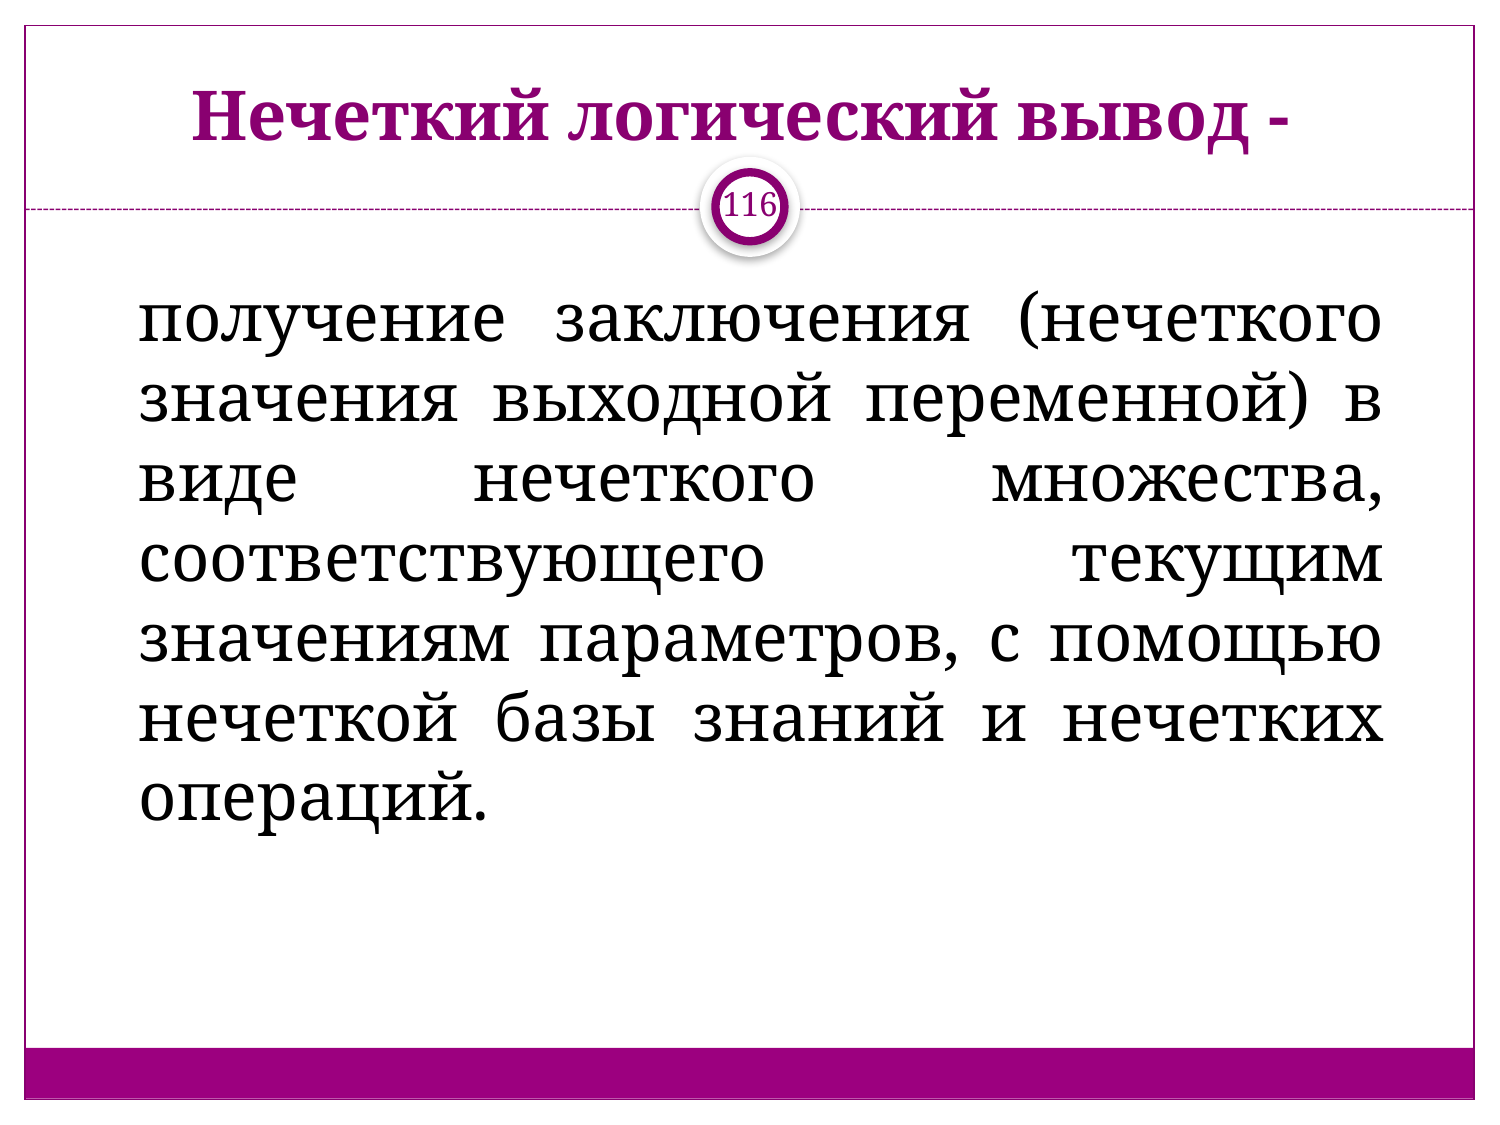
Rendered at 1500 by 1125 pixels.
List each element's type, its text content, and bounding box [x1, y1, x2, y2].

slide_number 116 [712, 169, 788, 243]
title Нечеткий логический вывод - [49, 37, 1450, 162]
text_box получение заключения (нечеткого значения выходной переменной) в виде нечеткого множества, соответствующего текущим значениям параметров, с помощью нечеткой базы знаний и нечетких операций. [123, 267, 1400, 842]
